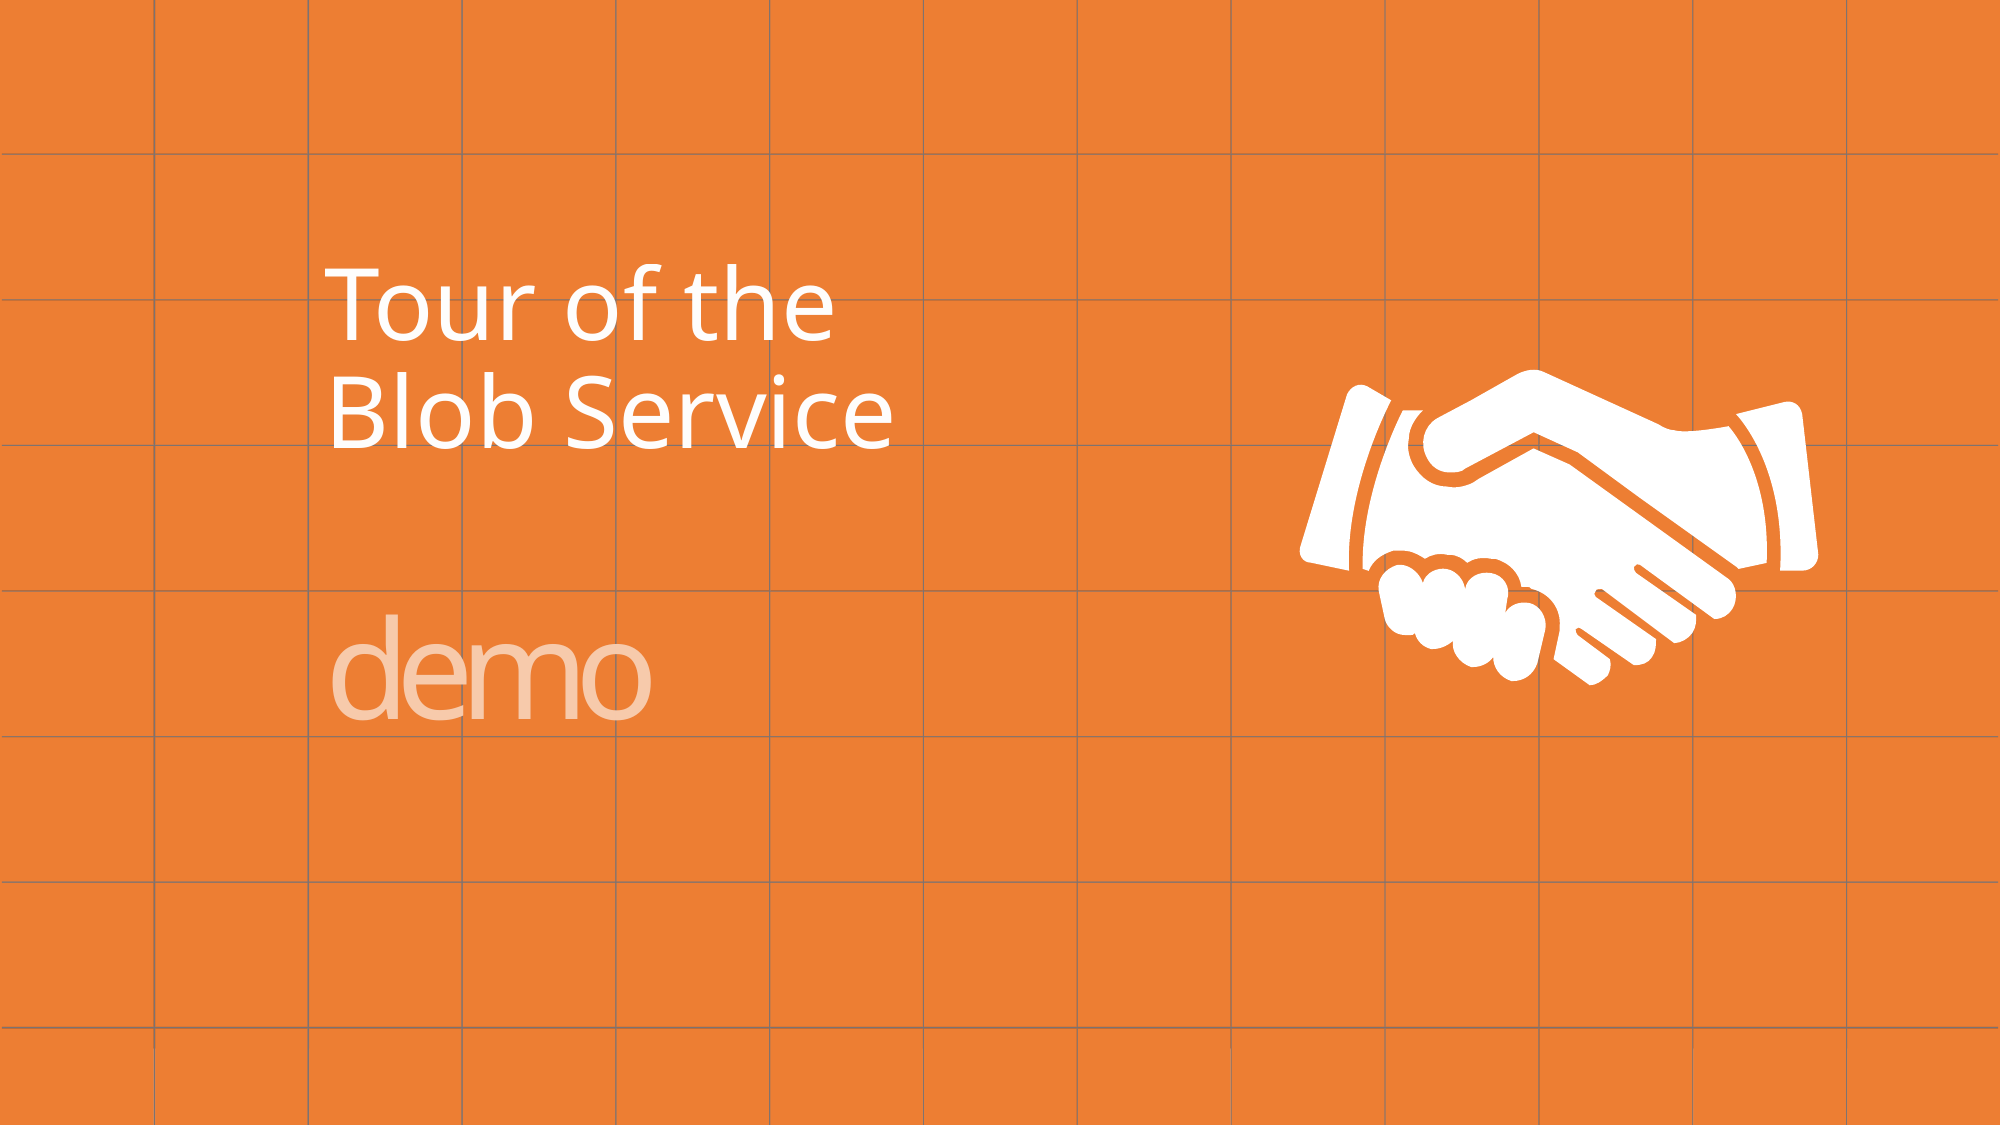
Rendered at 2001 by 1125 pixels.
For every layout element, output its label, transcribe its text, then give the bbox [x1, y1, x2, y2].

picture [1, 0, 1999, 1125]
list demo [310, 593, 1766, 803]
title Tour of the Blob Service [309, 237, 1000, 488]
